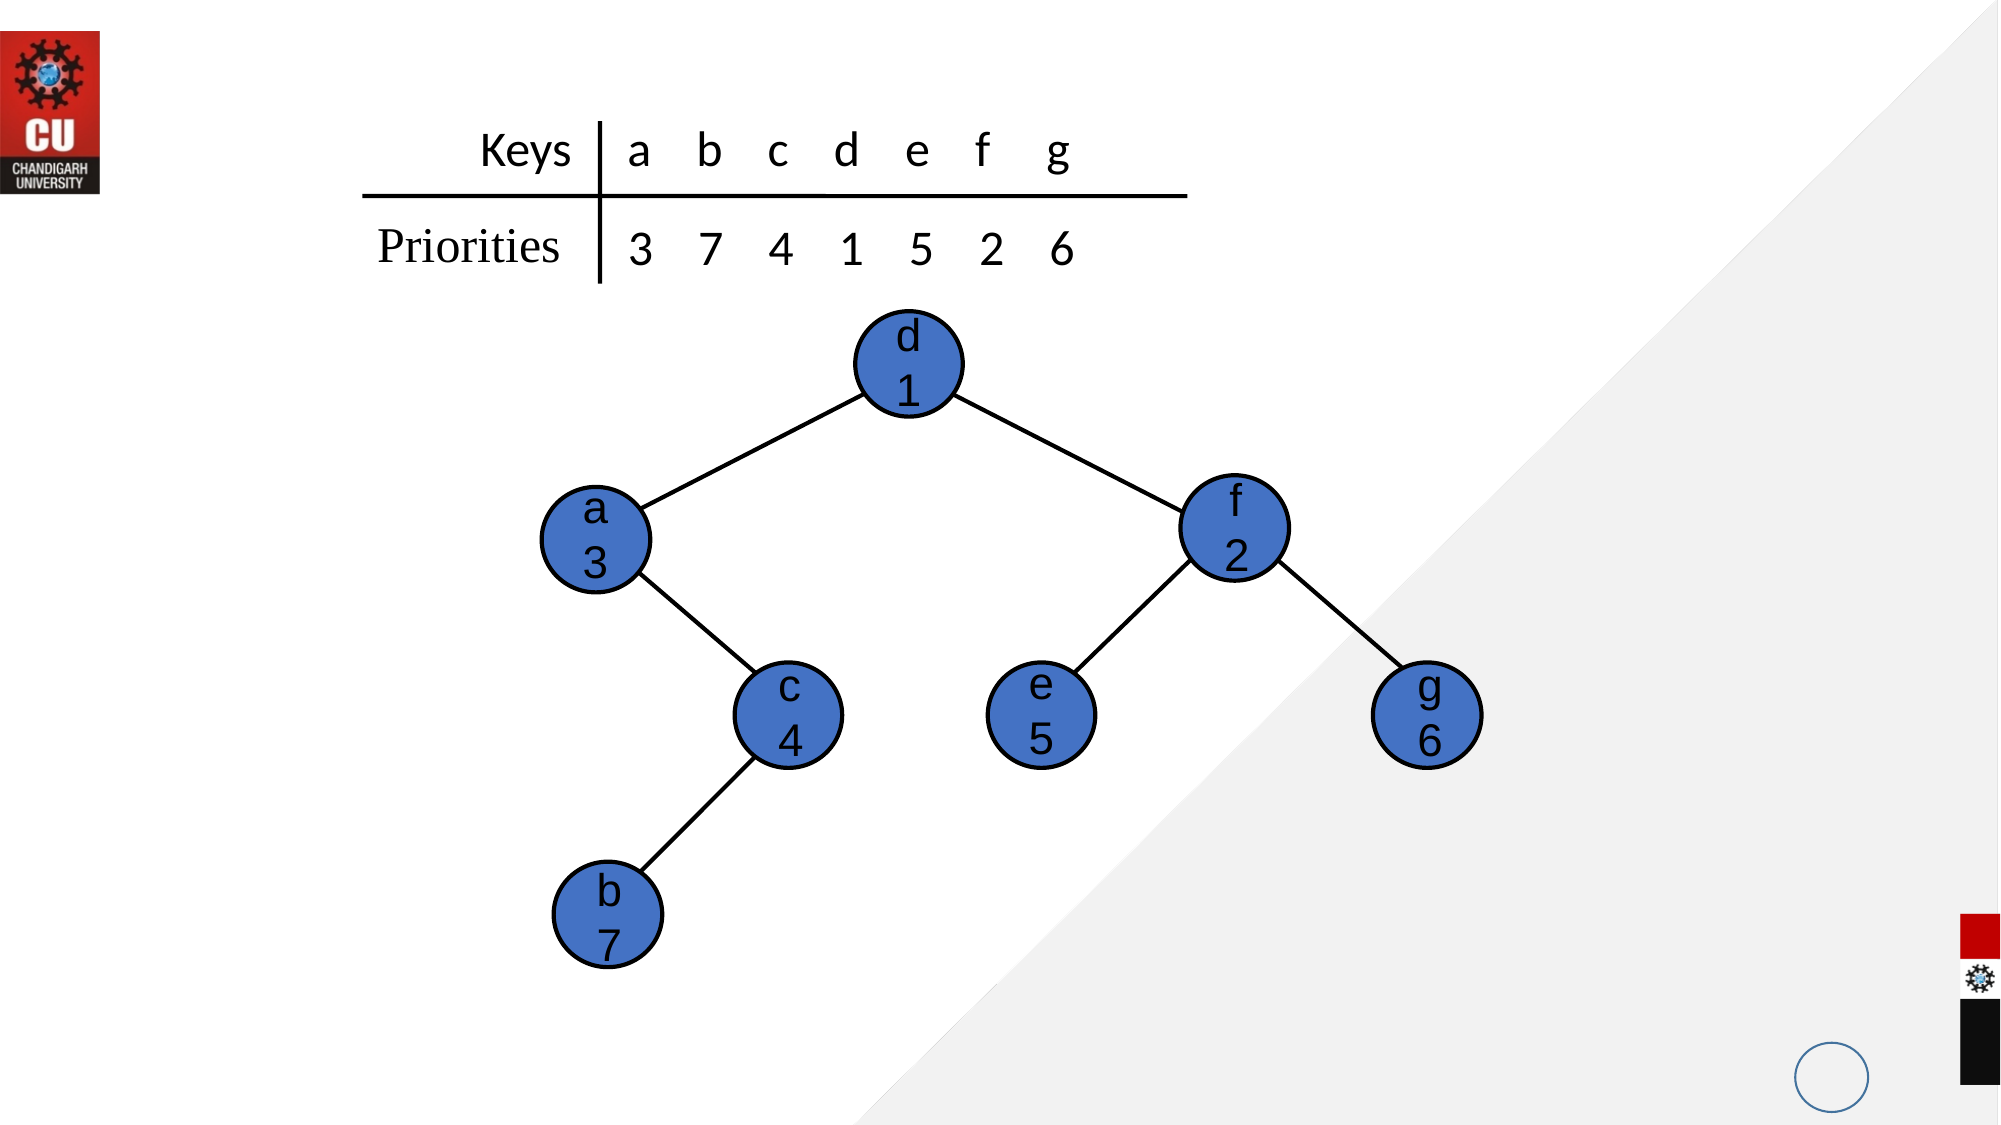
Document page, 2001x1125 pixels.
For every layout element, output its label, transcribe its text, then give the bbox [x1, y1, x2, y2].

text_box c 4 [763, 648, 819, 774]
text_box [855, 318, 881, 409]
text_box a b c d e f g [612, 108, 1166, 184]
text_box 3 7 4 1 5 2 6 [601, 208, 1113, 284]
text_box [625, 495, 651, 585]
text_box e 5 [1013, 646, 1070, 772]
text_box f 2 [1209, 462, 1265, 588]
text_box [734, 668, 763, 762]
text_box g 6 [1402, 647, 1458, 773]
text_box a3 [567, 470, 625, 596]
text_box [1372, 668, 1402, 762]
text_box [1180, 481, 1209, 575]
text_box [1265, 484, 1290, 572]
text_box [541, 495, 567, 585]
text_box [638, 870, 663, 959]
text_box [1070, 670, 1096, 760]
text_box d 1 [881, 298, 937, 423]
text_box [937, 318, 963, 409]
picture [0, 0, 2001, 1125]
text_box b 7 [581, 852, 638, 978]
text_box [553, 868, 581, 961]
text_box Priorities [362, 204, 603, 280]
text_box [819, 671, 843, 759]
text_box [987, 670, 1013, 760]
text_box [1458, 671, 1482, 759]
text_box Keys [465, 108, 587, 184]
